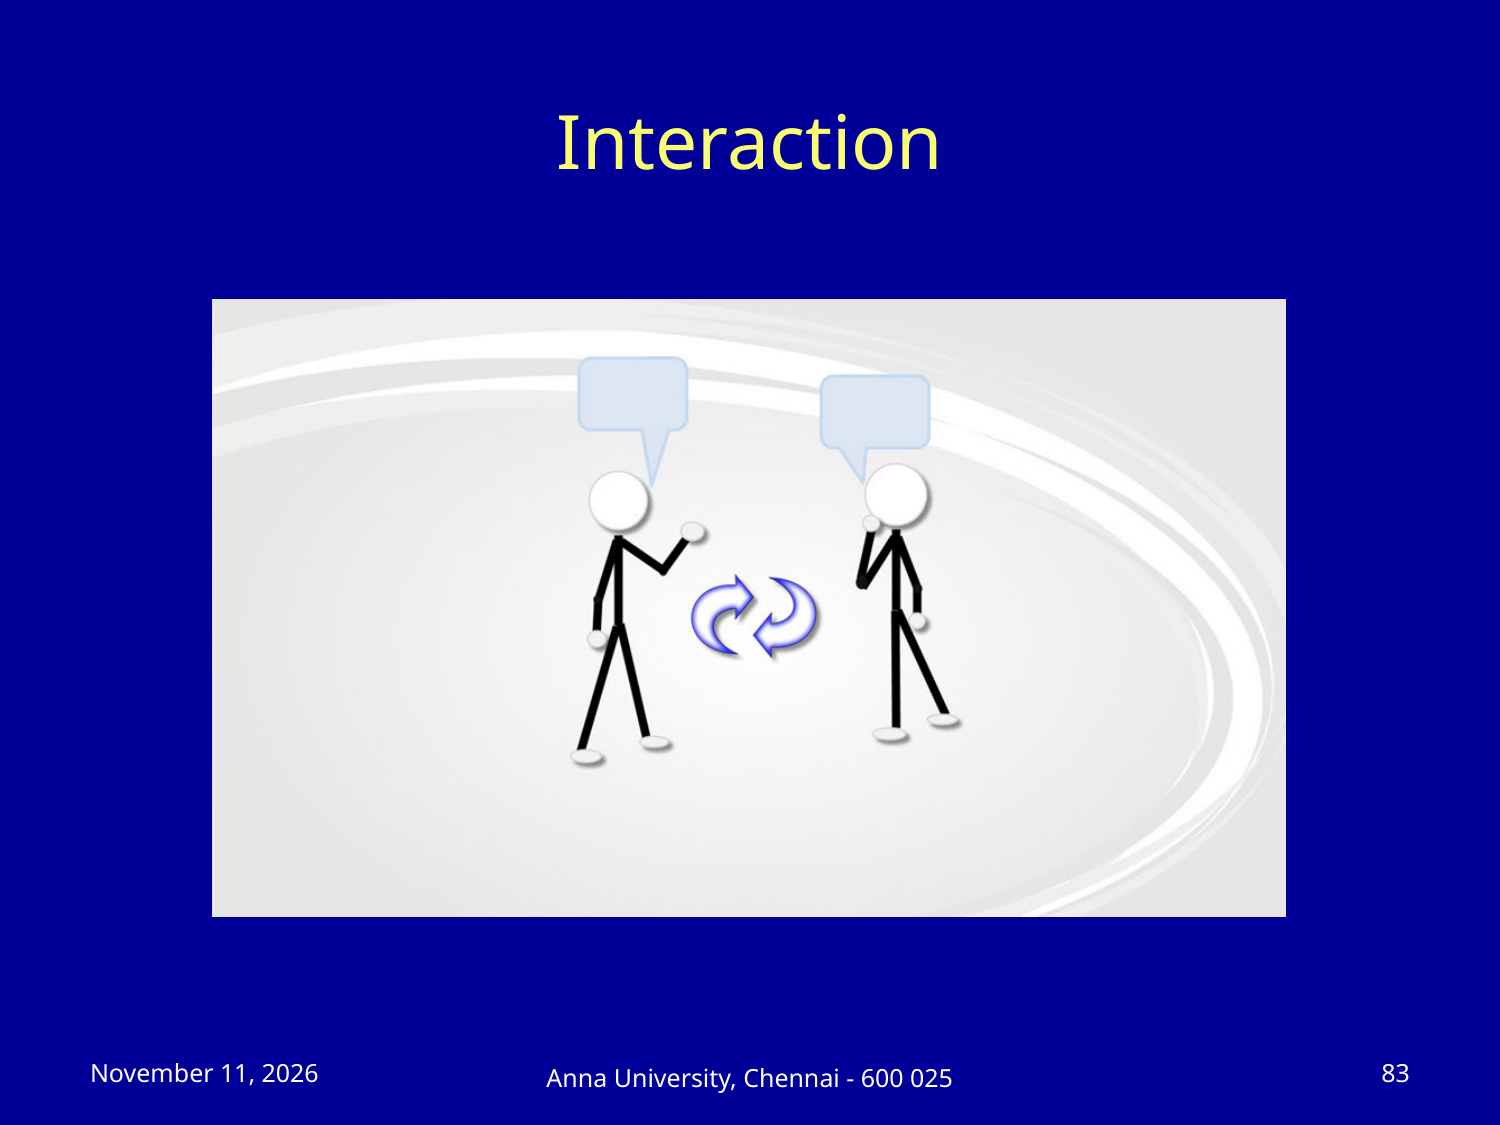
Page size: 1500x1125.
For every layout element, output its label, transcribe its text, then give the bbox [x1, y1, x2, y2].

footer Anna University, Chennai - 600 025 [487, 1024, 1013, 1101]
picture [212, 299, 1287, 917]
slide_number 83 [1074, 1023, 1426, 1100]
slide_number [74, 1023, 426, 1100]
title Interaction [37, 45, 1463, 233]
